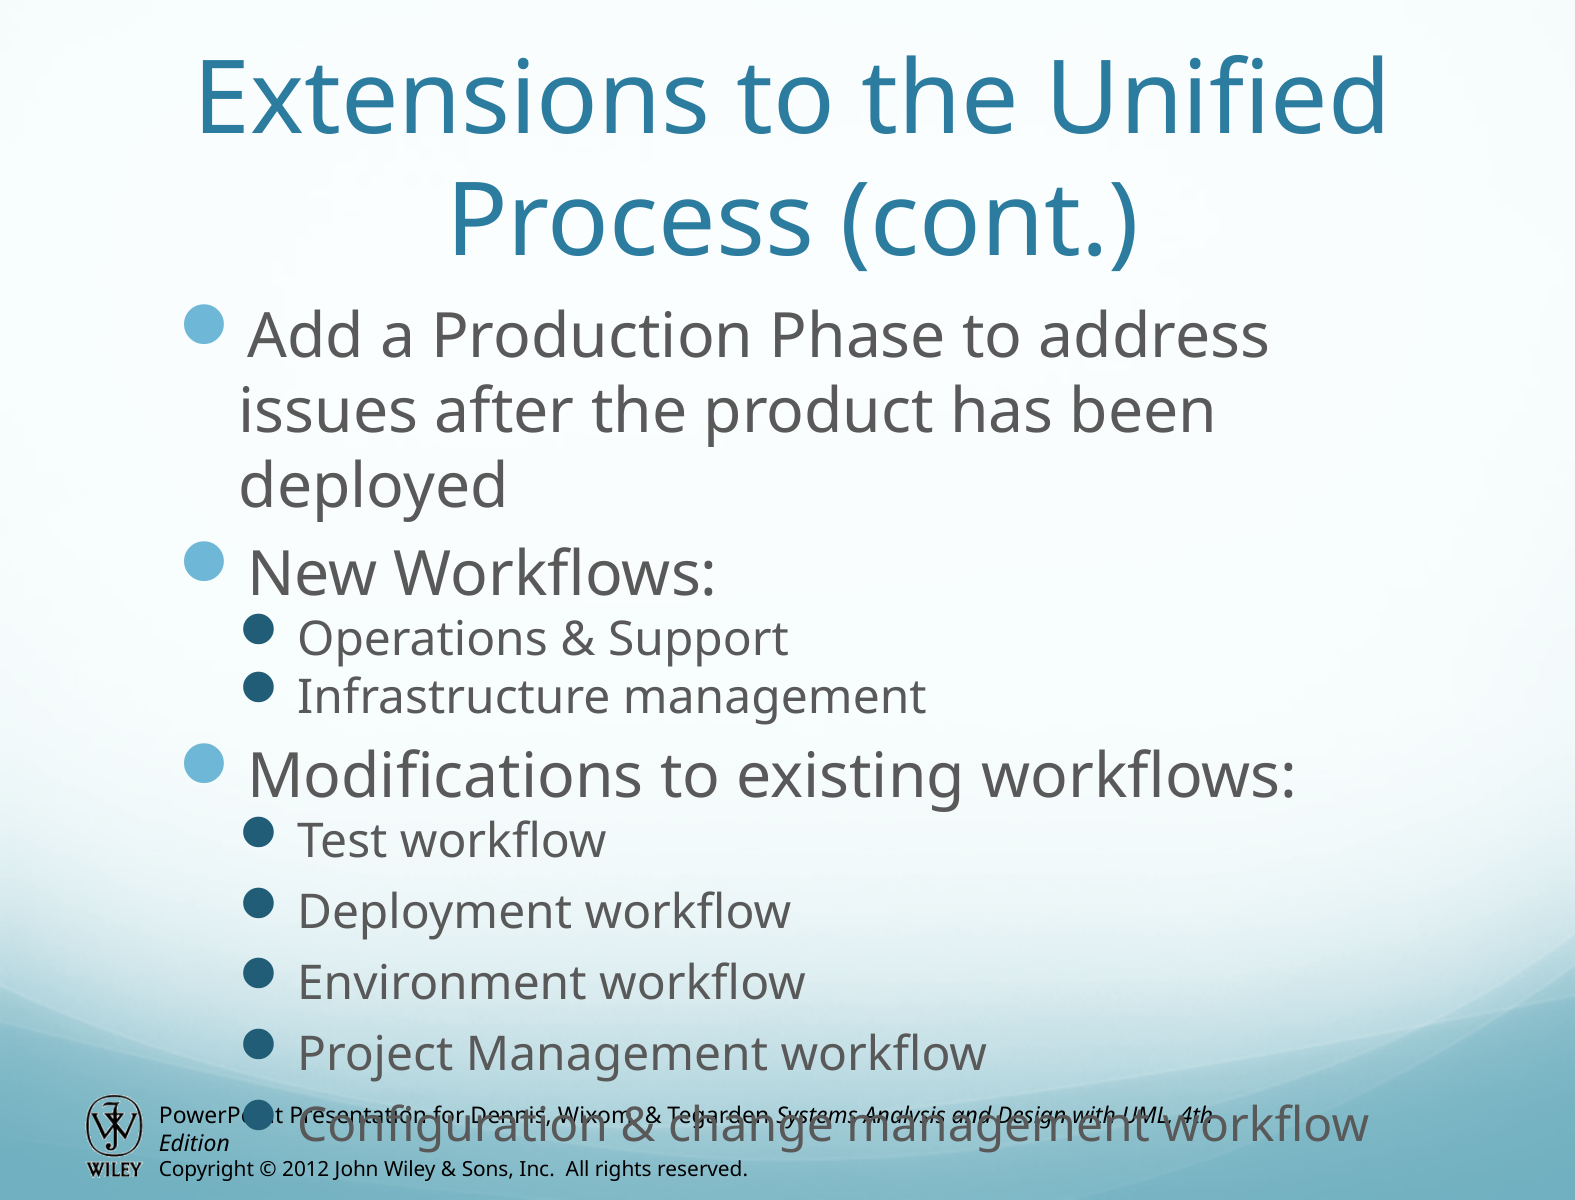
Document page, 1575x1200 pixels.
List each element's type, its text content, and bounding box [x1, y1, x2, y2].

list Add a Production Phase to address issues after the product has been deployed New Workflows: Operations & Support Infrastructure management Modifications to existing workflows: Test workflow Deployment workflow Environment workflow Project Management workflow Configuration & change management workflow [162, 287, 1444, 1083]
picture [82, 1093, 145, 1179]
title Extensions to the Unified Process (cont.) [99, 49, 1486, 285]
